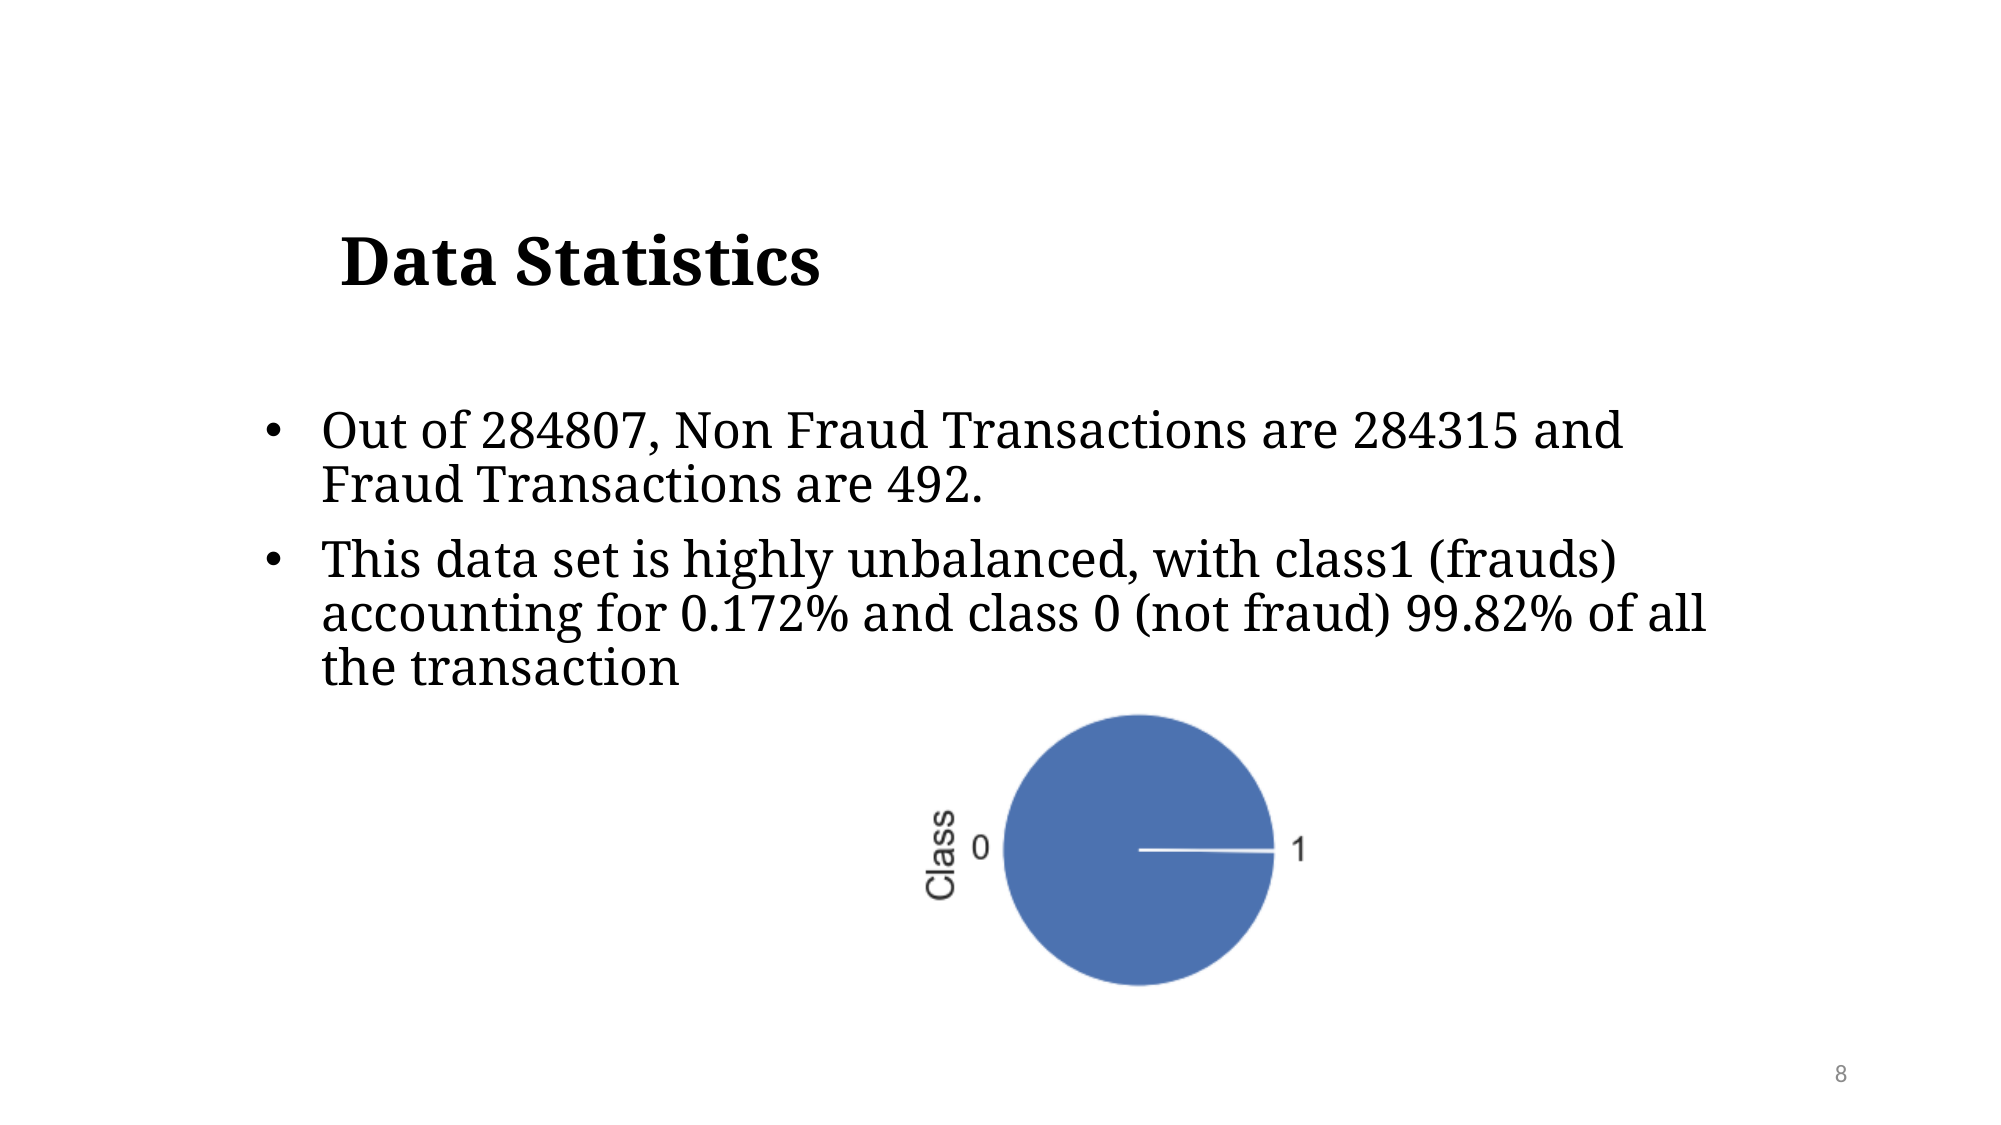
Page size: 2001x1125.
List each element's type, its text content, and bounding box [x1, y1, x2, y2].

subtitle Out of 284807, Non Fraud Transactions are 284315 and Fraud Transactions are 492. This data set is highly unbalanced, with class1 (frauds) accounting for 0.172% and class 0 (not fraud) 99.82% of all the transaction [249, 398, 1750, 1043]
slide_number 8 [1412, 1042, 1863, 1103]
title Data Statistics [249, 184, 914, 308]
picture [876, 661, 1448, 1043]
